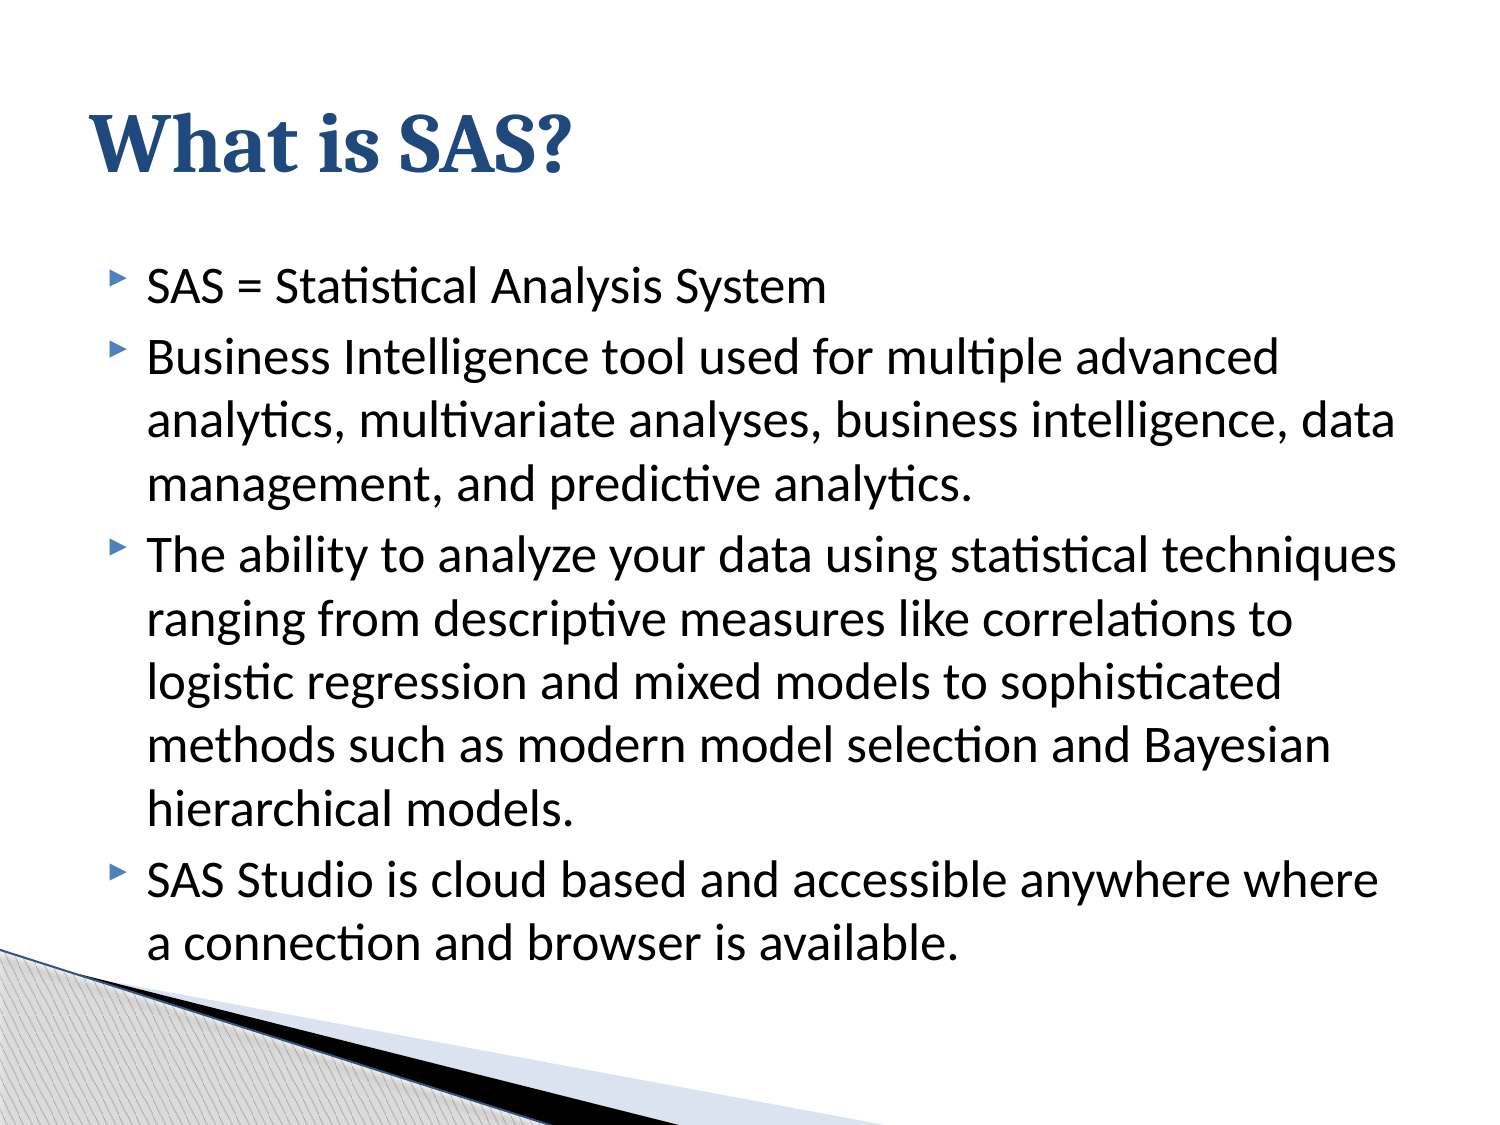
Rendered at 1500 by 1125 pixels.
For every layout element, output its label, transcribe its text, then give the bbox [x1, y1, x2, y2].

title What is SAS? [75, 45, 1425, 233]
list SAS = Statistical Analysis System Business Intelligence tool used for multiple advanced analytics, multivariate analyses, business intelligence, data management, and predictive analytics. The ability to analyze your data using statistical techniques ranging from descriptive measures like correlations to logistic regression and mixed models to sophisticated methods such as modern model selection and Bayesian hierarchical models. SAS Studio is cloud based and accessible anywhere where a connection and browser is available. [75, 243, 1425, 986]
